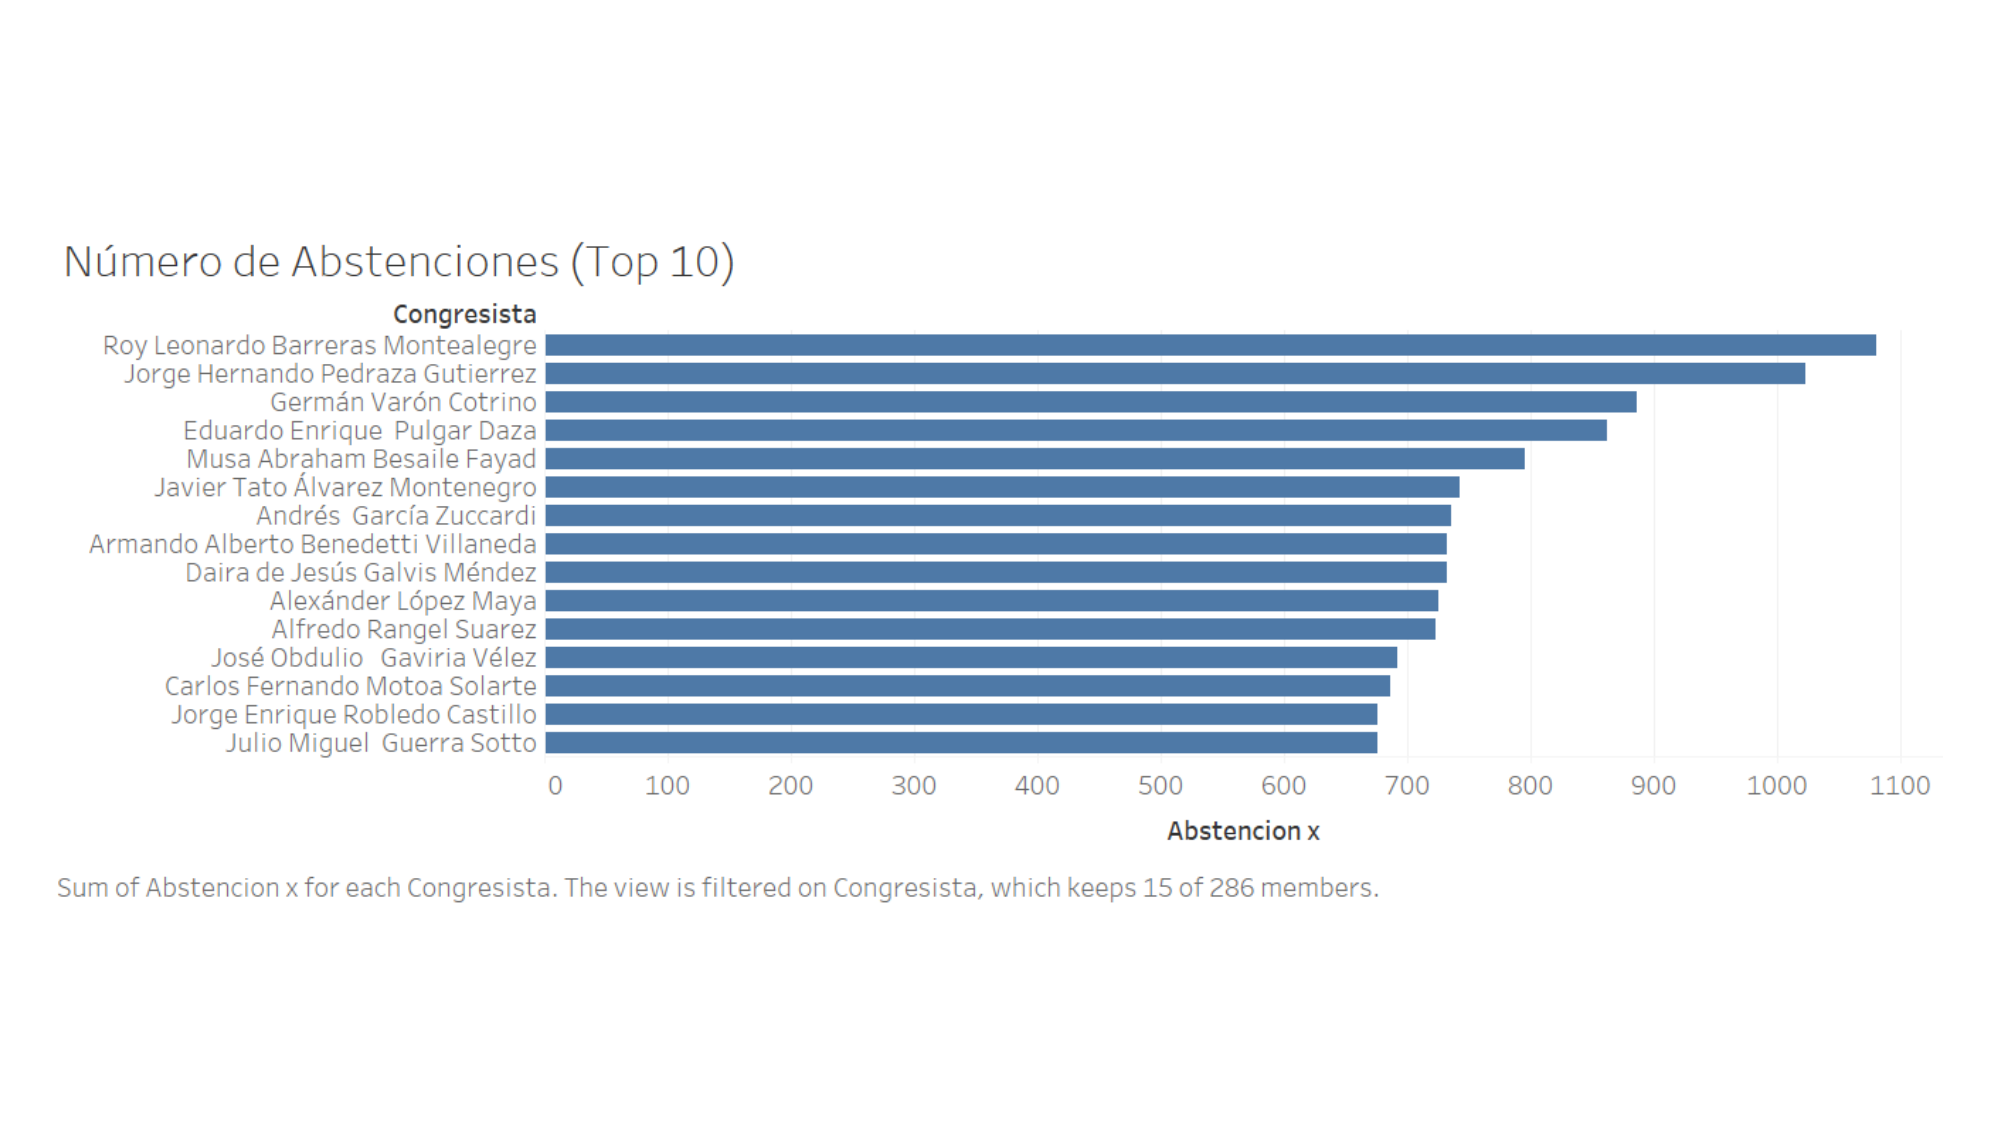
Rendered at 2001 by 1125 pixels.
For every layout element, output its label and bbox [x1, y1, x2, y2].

picture [57, 221, 1943, 904]
